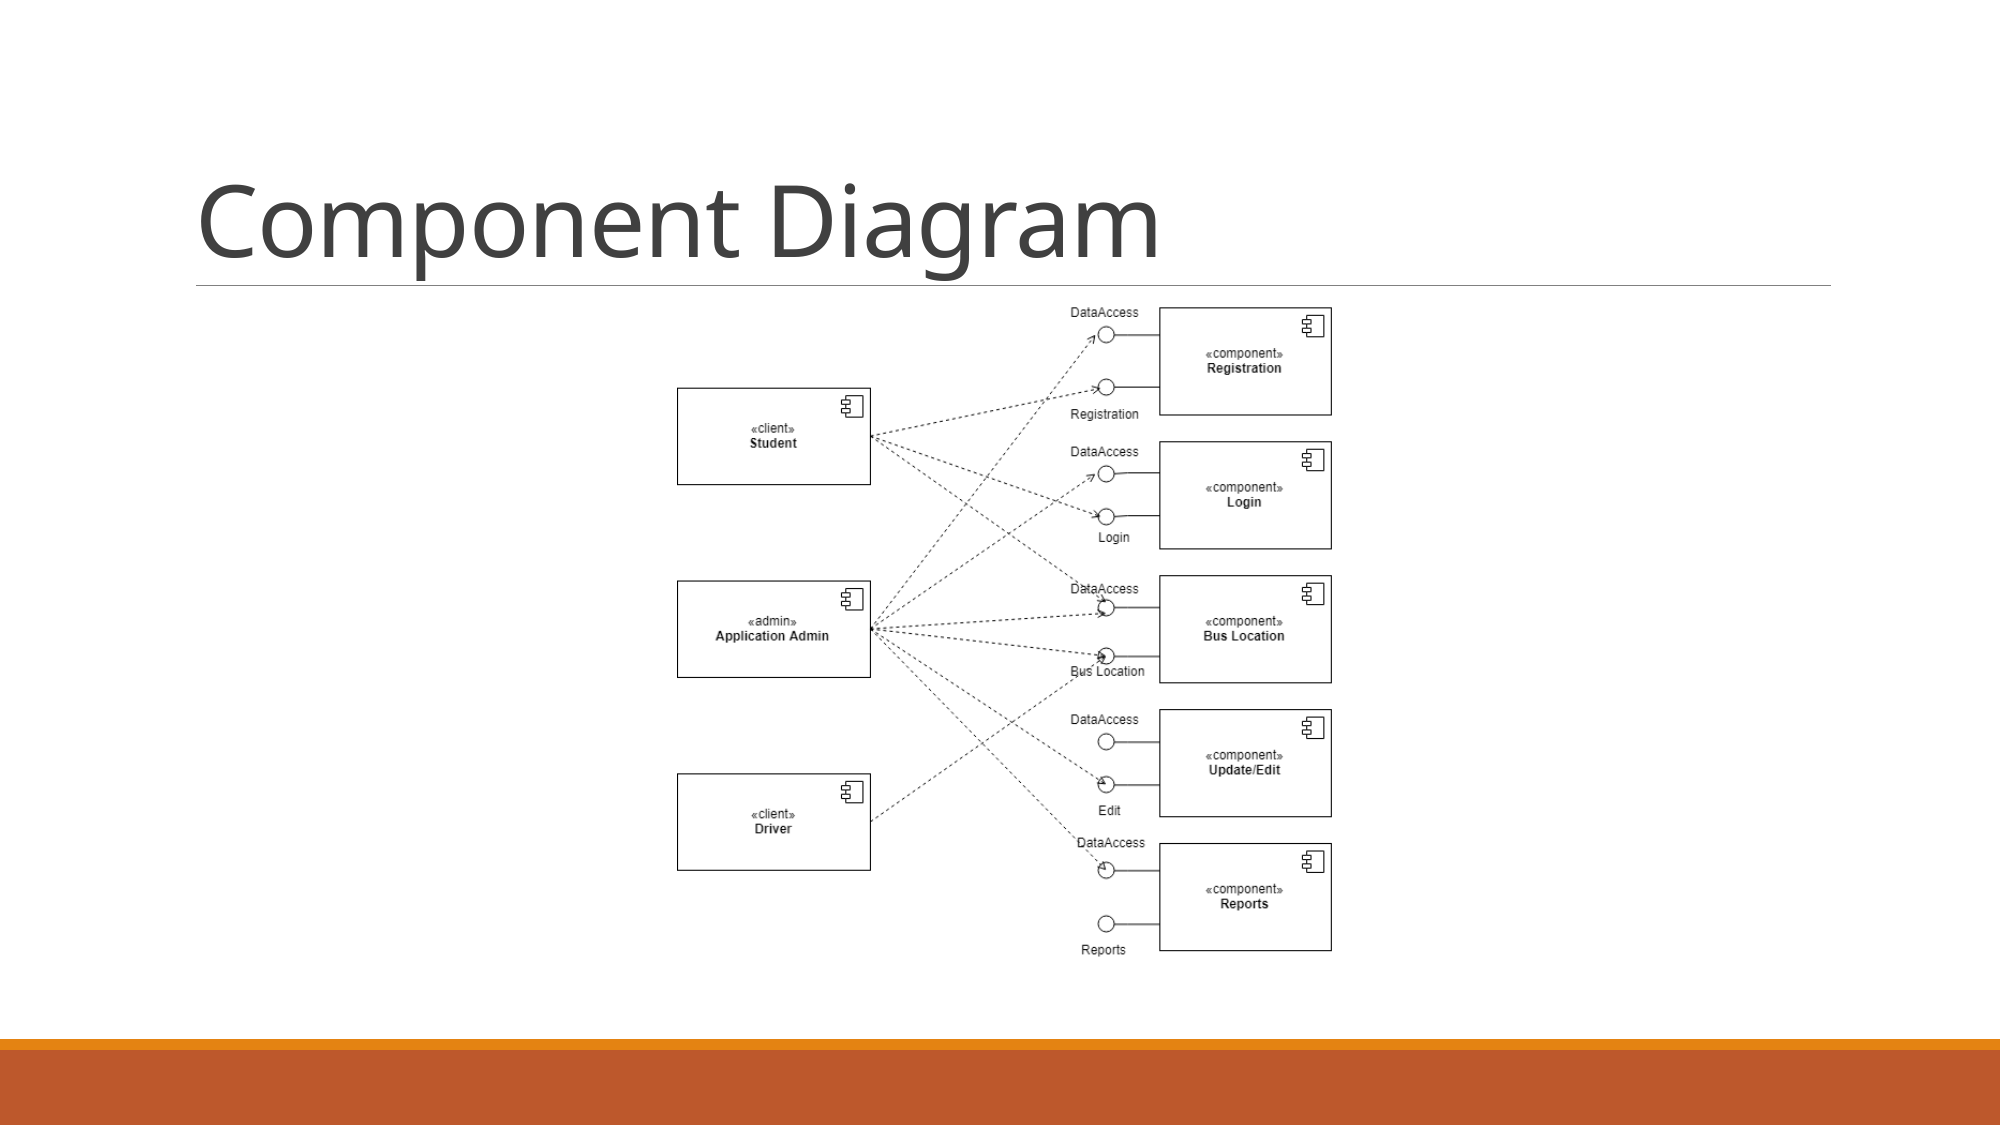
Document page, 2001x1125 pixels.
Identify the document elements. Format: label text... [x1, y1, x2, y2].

title Component Diagram [180, 47, 1830, 285]
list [677, 302, 1333, 964]
